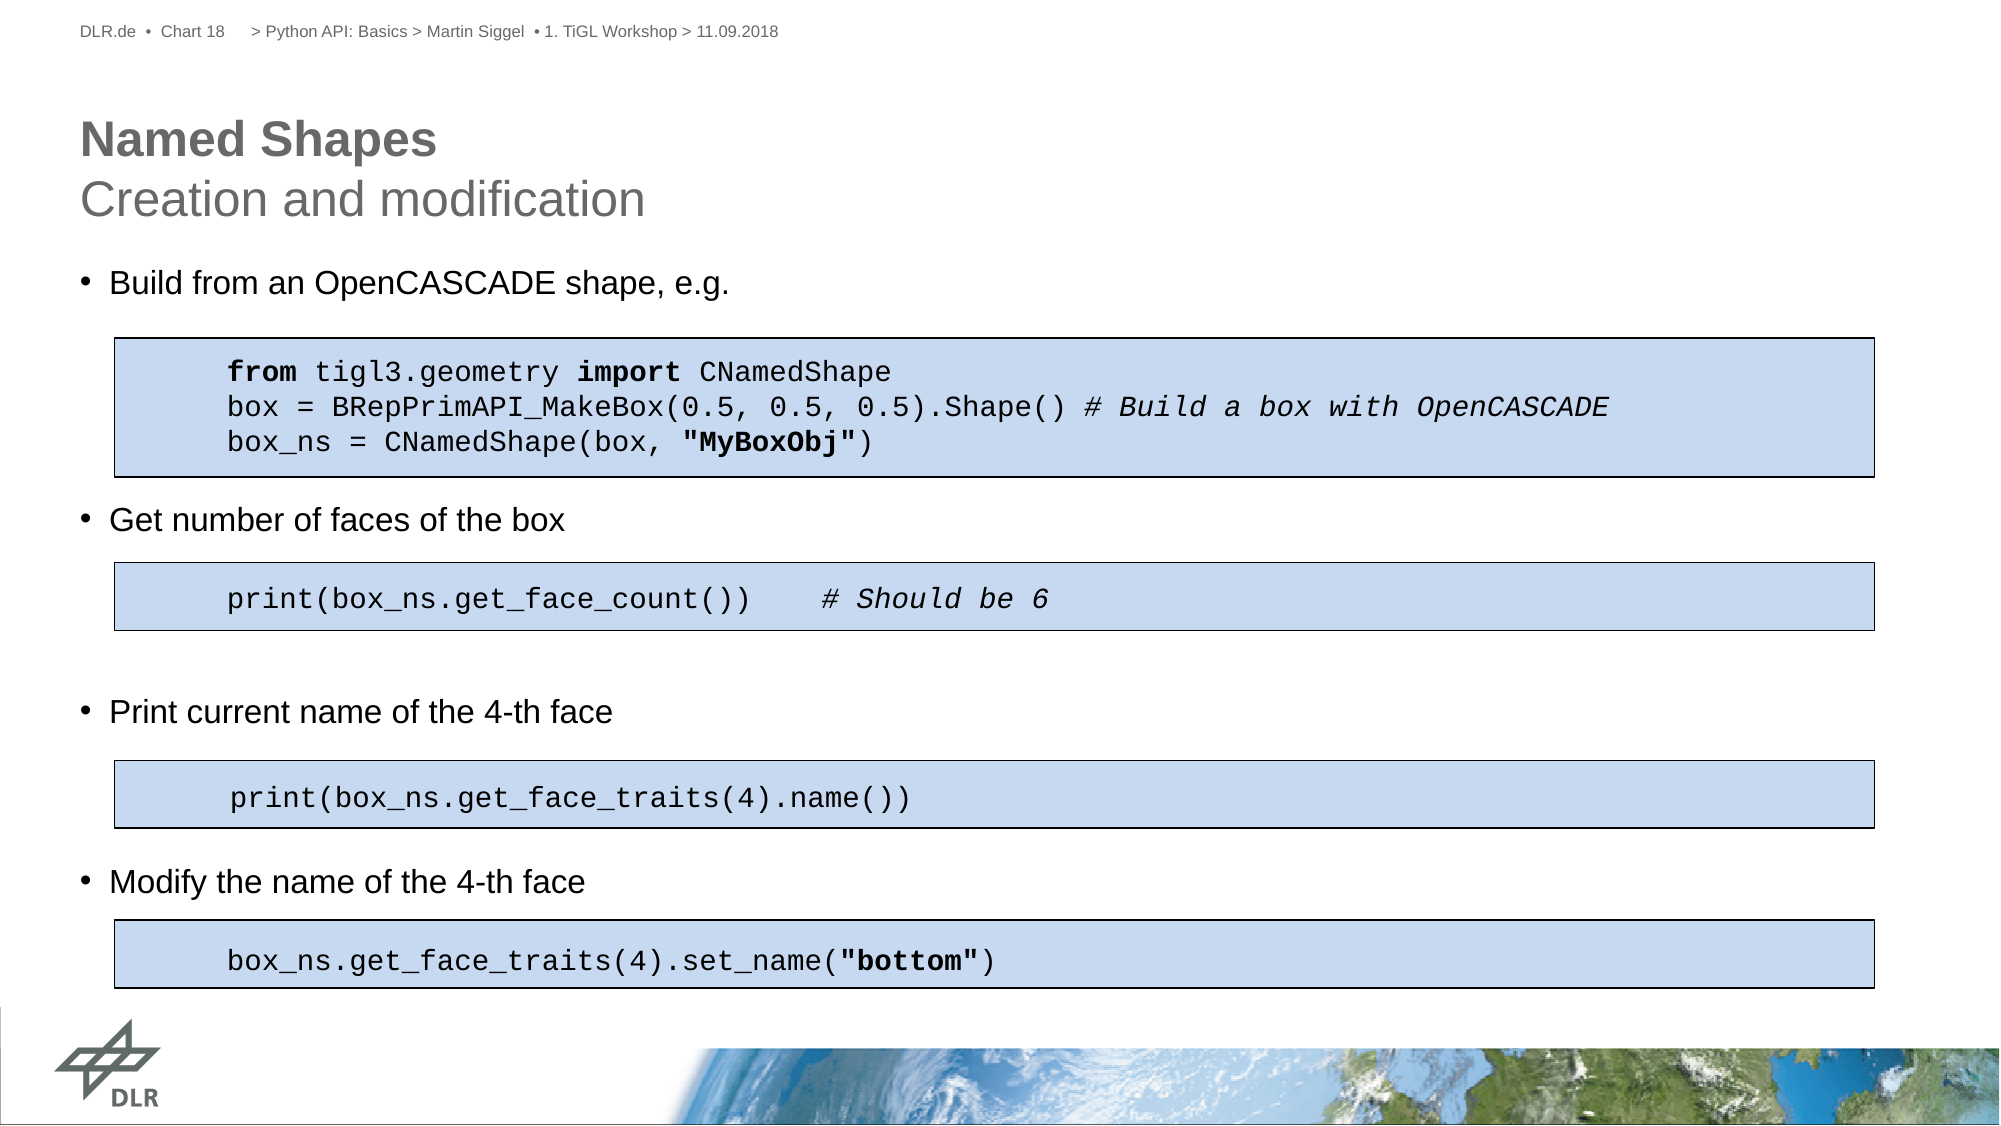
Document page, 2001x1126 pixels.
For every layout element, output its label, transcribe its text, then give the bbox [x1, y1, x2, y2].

text_box [1745, 758, 1876, 830]
picture [0, 1007, 2000, 1125]
slide_number DLR.de • Chart 18 [79, 20, 251, 45]
title Named Shapes Creation and modification [79, 106, 1921, 228]
text_box [1745, 336, 1876, 479]
footer > Python API: Basics > Martin Siggel • 1. TiGL Workshop > 11.09.2018 [251, 20, 1921, 45]
list Build from an OpenCASCADE shape, e.g. from tigl3.geometry import CNamedShape box = BRepPrimAPI_MakeBox(0.5, 0.5, 0.5).Shape() # Build a box with OpenCASCADE box_ns = CNamedShape(box, "MyBoxObj") Get number of faces of the box print(box_ns.get_face_count()) # Should be 6 Print current name of the 4-th face print(box_ns.get_face_traits(4).name()) Modify the name of the 4-th face box_ns.get_face_traits(4).set_name("bottom") [79, 261, 1745, 973]
text_box [1745, 561, 1876, 632]
text_box [112, 918, 1876, 990]
